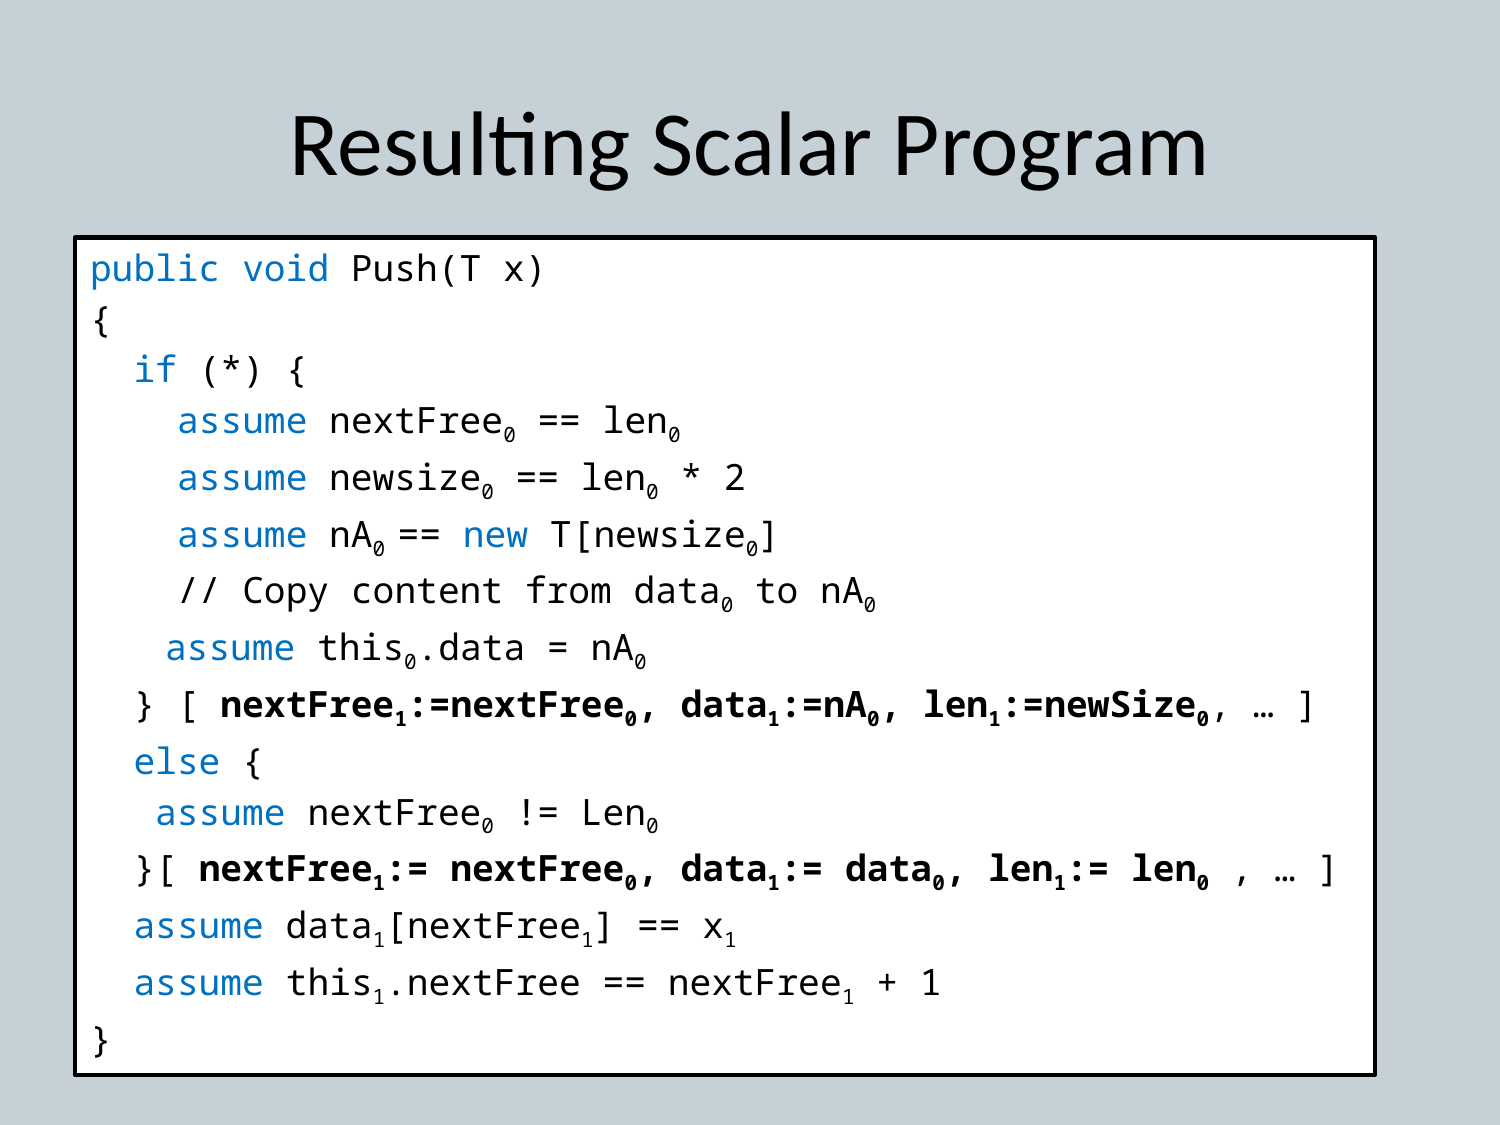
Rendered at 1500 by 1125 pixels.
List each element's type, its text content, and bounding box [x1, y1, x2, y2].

title Resulting Scalar Program [75, 45, 1425, 233]
list public void Push(T x) { if (*) { assume nextFree0 == len0 assume newsize0 == len0 * 2 assume nA0 == new T[newsize0] // Copy content from data0 to nA0 assume this0.data = nA0 } [ nextFree1:=nextFree0, data1:=nA0, len1:=newSize0, … ] else { assume nextFree0 != Len0 }[ nextFree1:= nextFree0, data1:= data0, len1:= len0 , … ] assume data1[nextFree1] == x1 assume this1.nextFree == nextFree1 + 1 } [73, 235, 1377, 1077]
